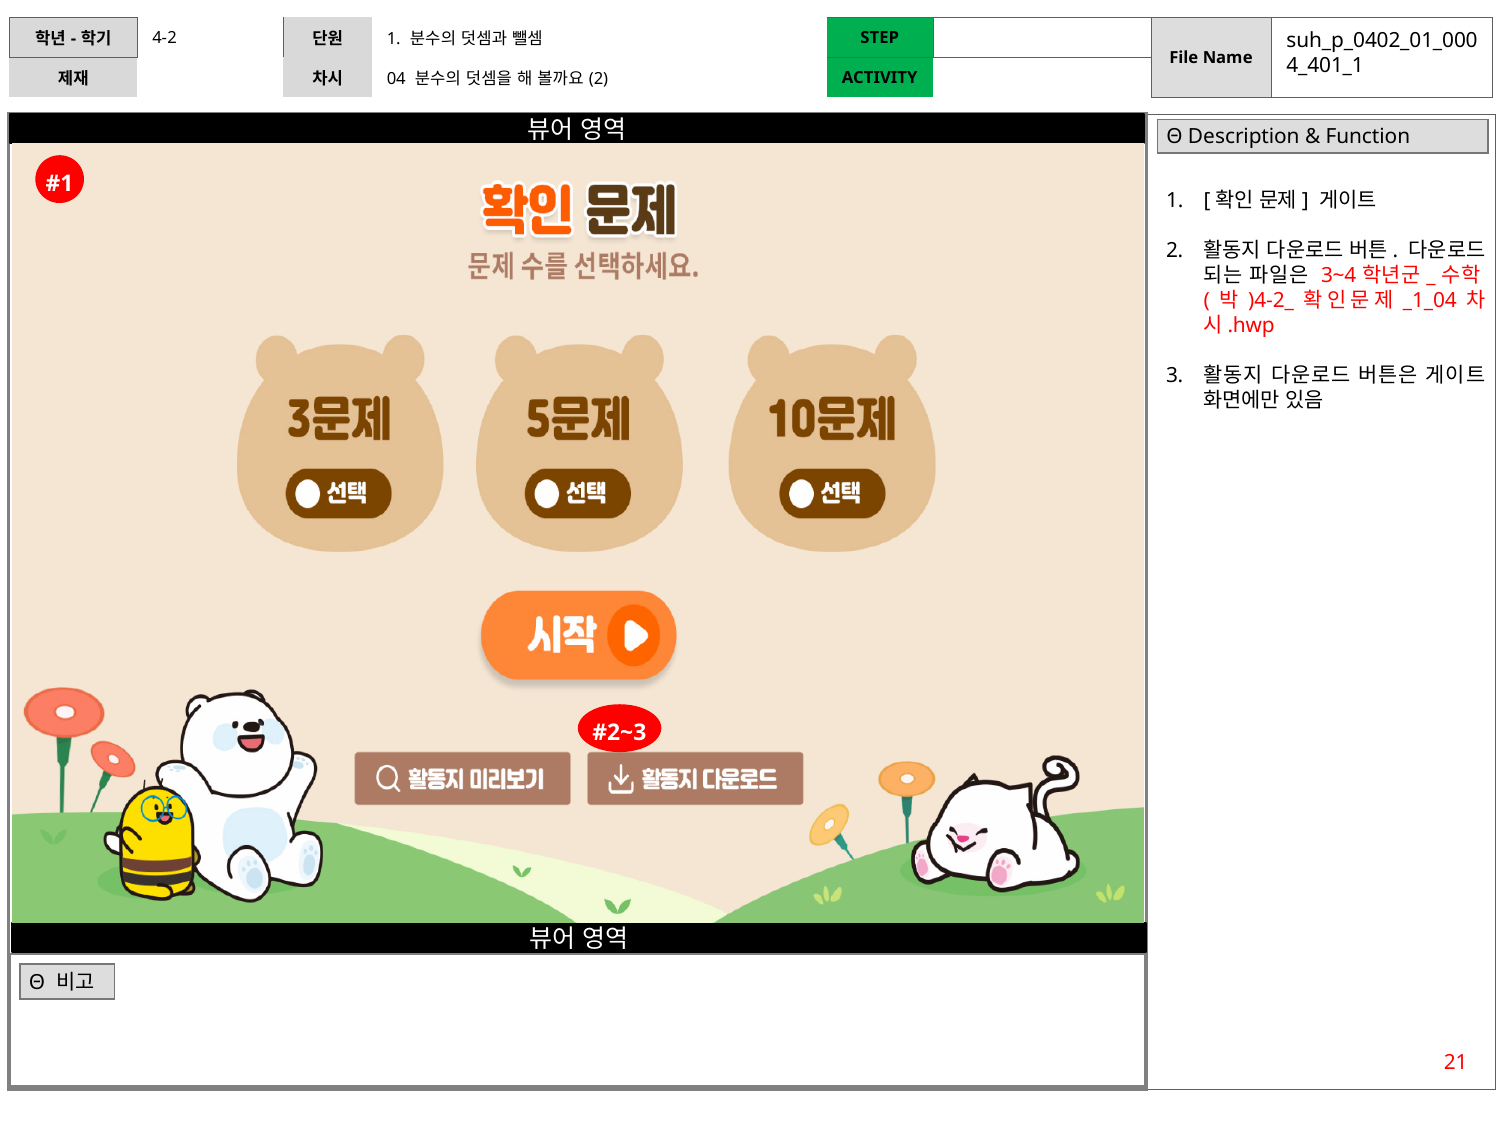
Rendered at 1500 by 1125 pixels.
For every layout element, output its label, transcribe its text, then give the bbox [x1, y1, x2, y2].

table_header Θ Description & Function [1158, 120, 1487, 152]
picture [11, 142, 1144, 923]
text_box suh_p_0402_01_0004_401_1 [1271, 18, 1500, 84]
text_box [확인 문제] 게이트 활동지 다운로드 버튼. 다운로드 되는 파일은 3~4학년군_수학(박)4-2_확인문제_1_04차시.hwp 활동지 다운로드 버튼은 게이트 화면에만 있음 [1151, 179, 1500, 594]
